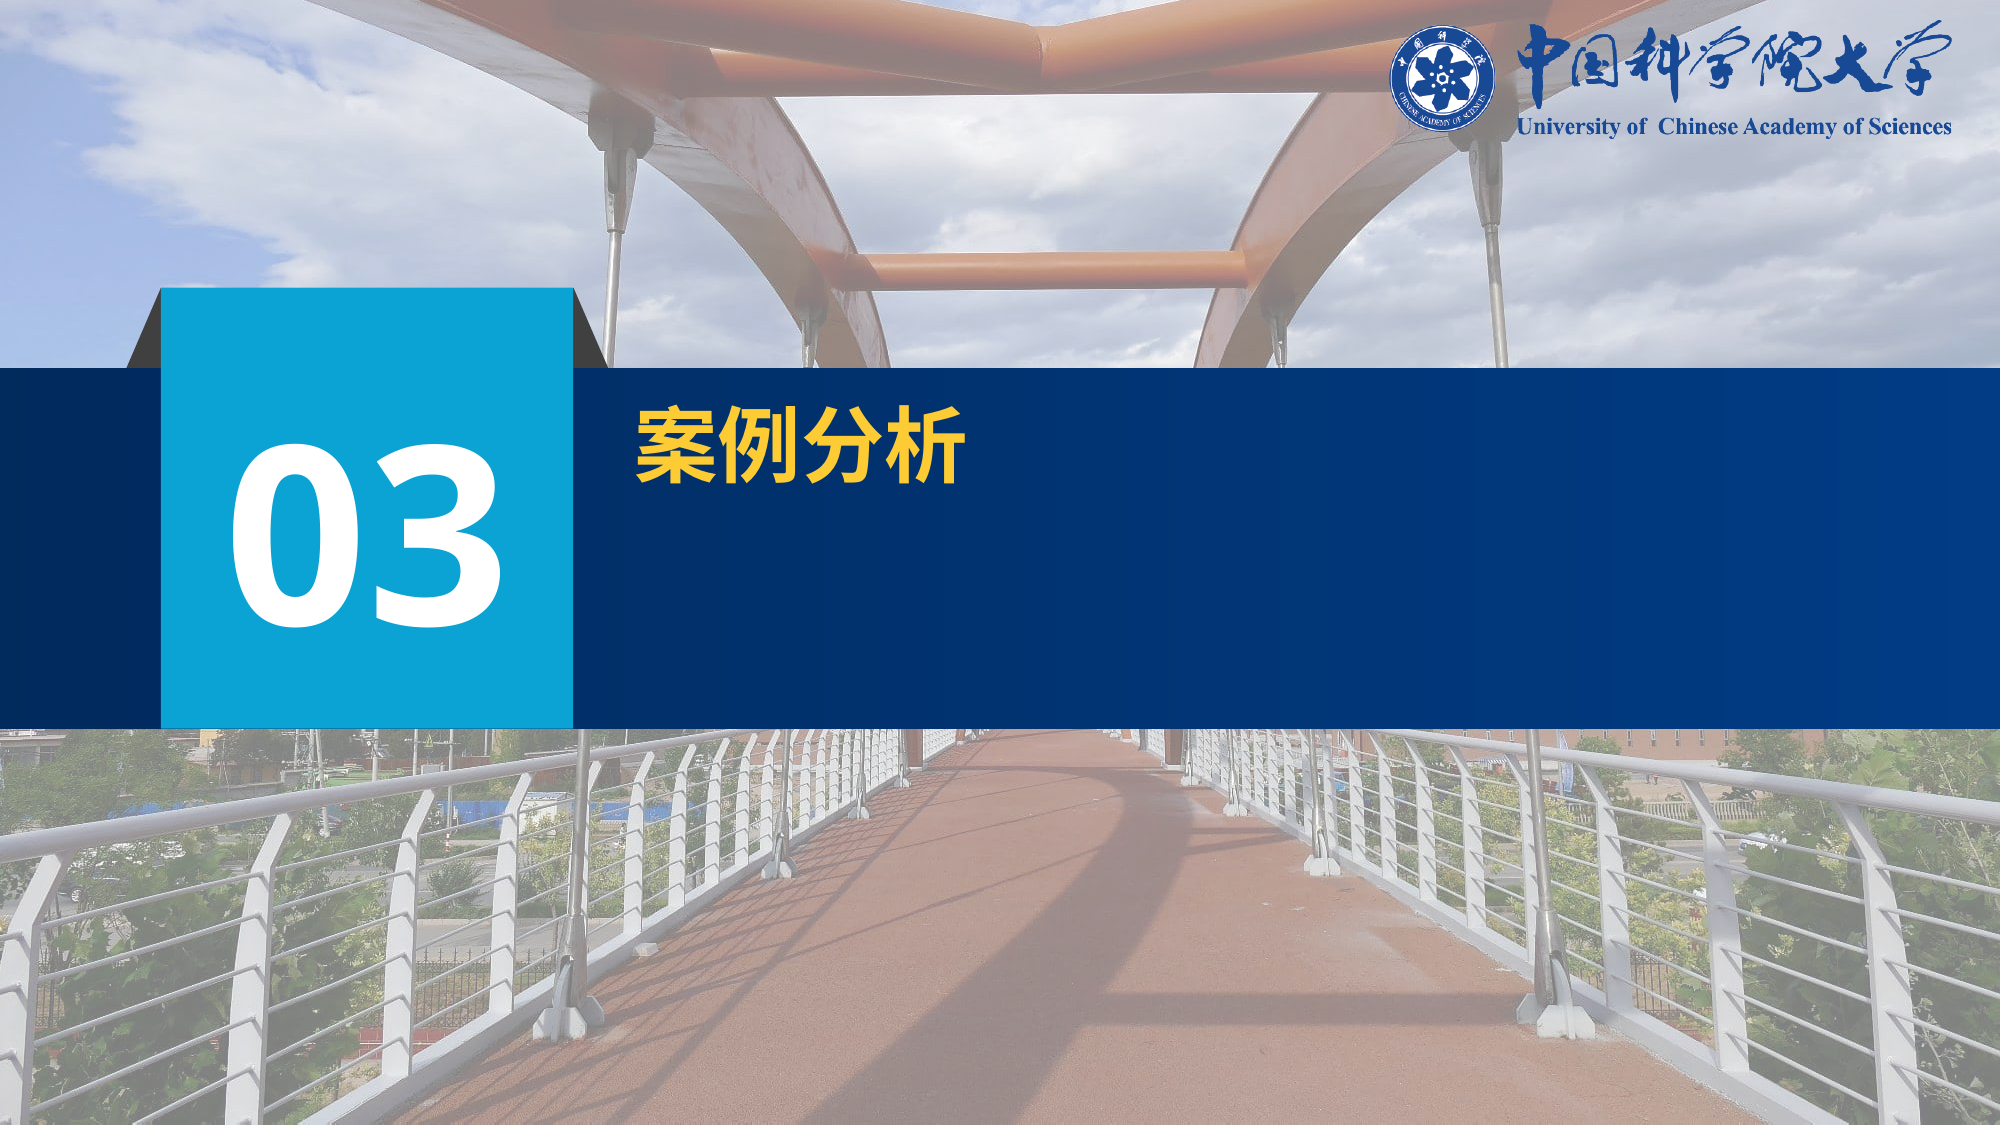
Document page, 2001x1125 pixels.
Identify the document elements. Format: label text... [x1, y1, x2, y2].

text_box 03 [209, 368, 526, 683]
text_box [160, 287, 574, 729]
text_box [574, 368, 2000, 729]
text_box [574, 288, 609, 368]
text_box [0, 368, 160, 729]
text_box 案例分析 [619, 385, 1524, 501]
text_box [126, 289, 160, 368]
picture [1389, 20, 1952, 139]
